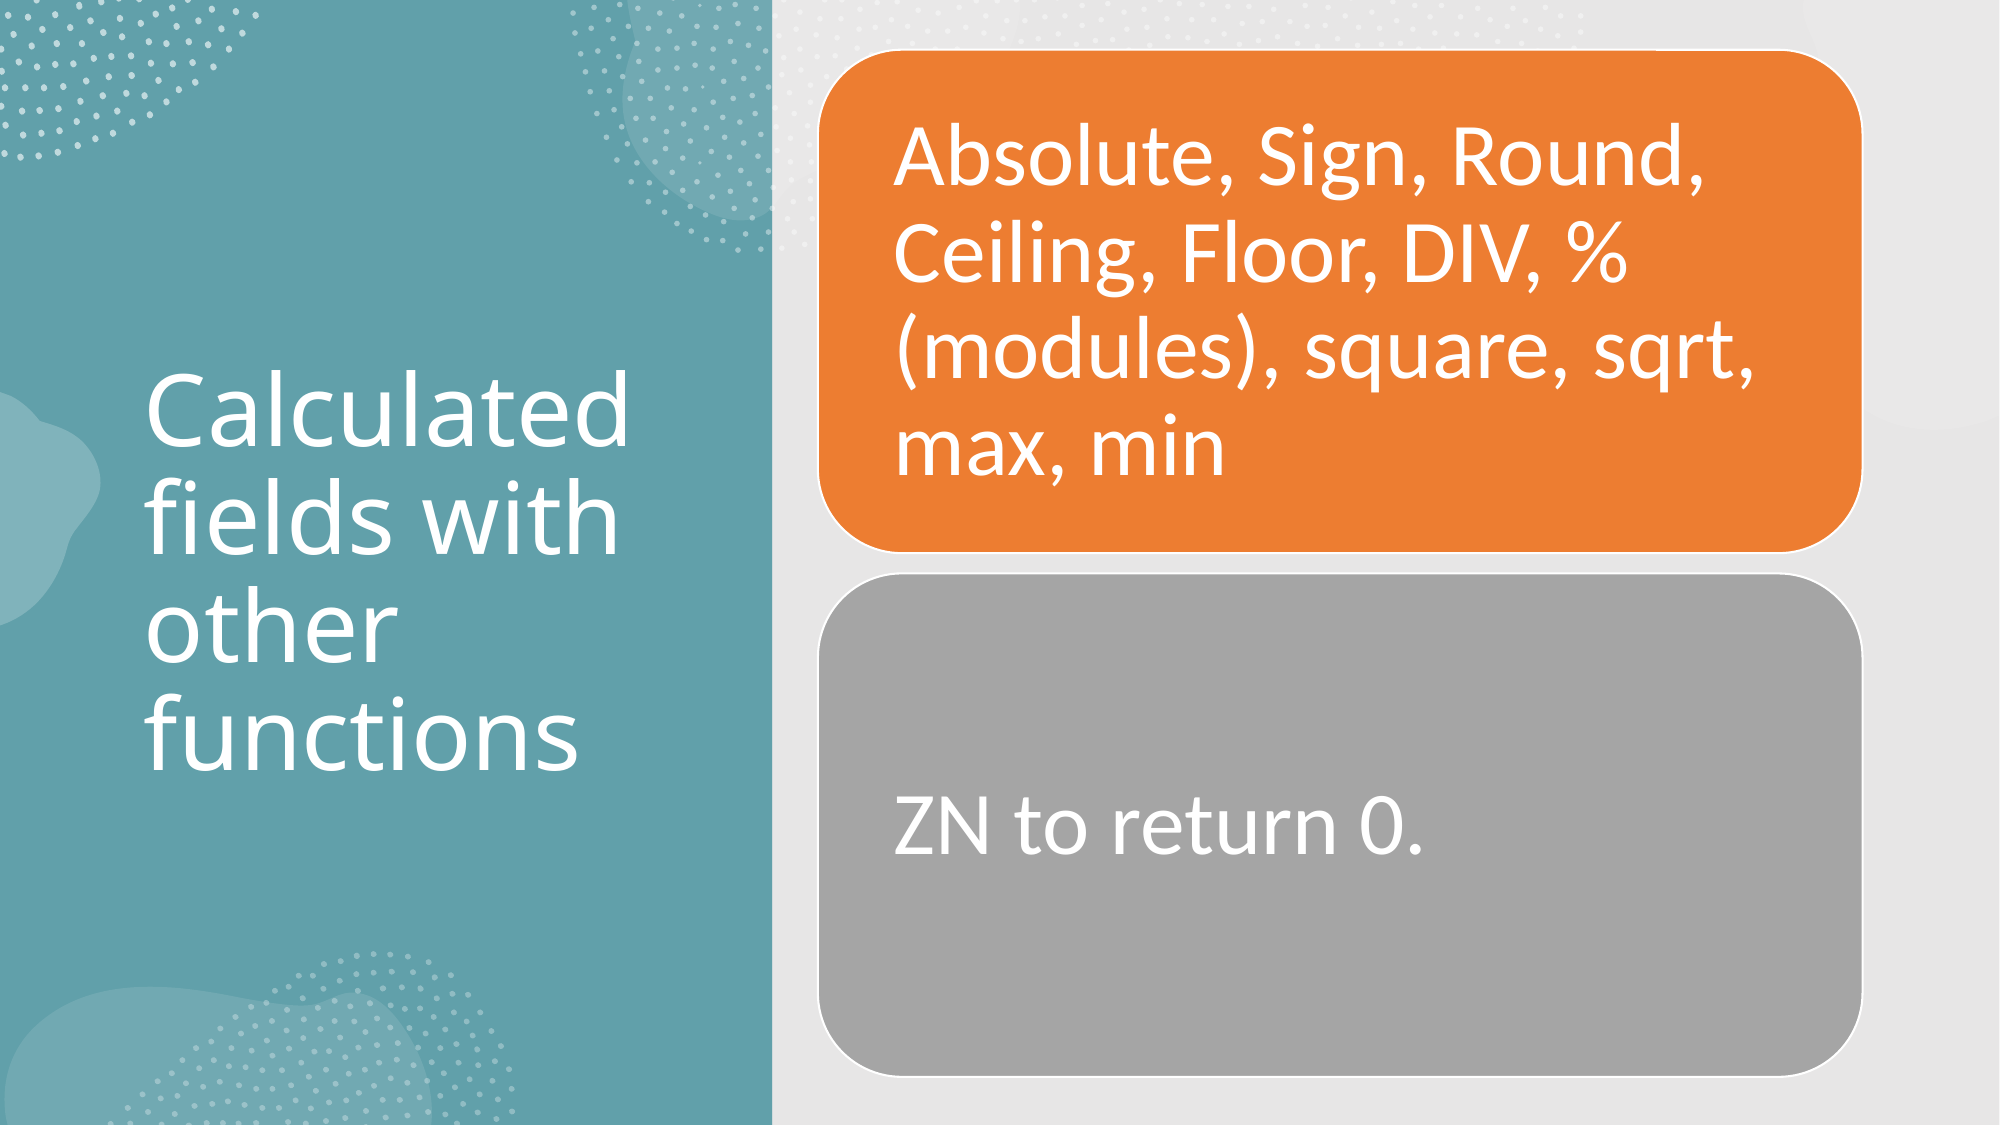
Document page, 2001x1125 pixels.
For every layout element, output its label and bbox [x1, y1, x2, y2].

text_box [0, 0, 2000, 1125]
list [817, 37, 1863, 1089]
